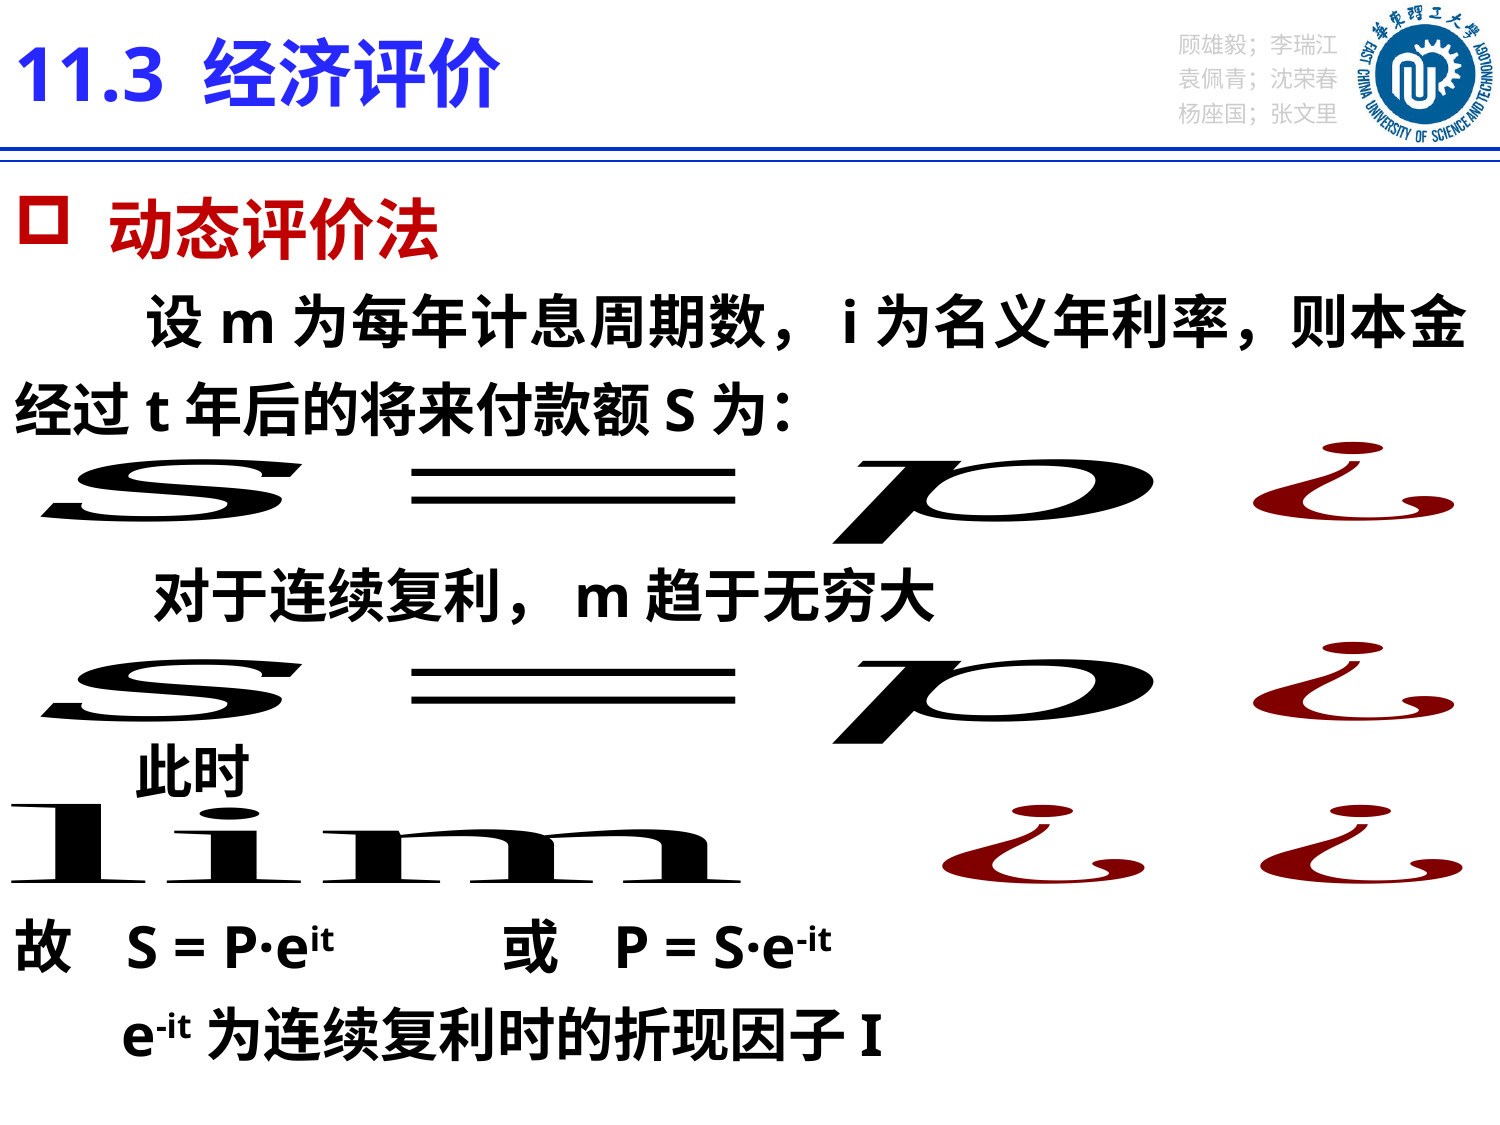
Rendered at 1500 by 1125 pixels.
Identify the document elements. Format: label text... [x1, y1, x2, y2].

text_box 11.3 经济评价 [0, 19, 1500, 124]
picture [1353, 124, 1495, 145]
picture [1353, 3, 1495, 19]
text_box 动态评价法 设m为每年计息周期数，i为名义年利率，则本金经过t年后的将来付款额S为： 对于连续复利，m趋于无穷大 此时 故 S = P·eit 或 P = S·e-it e-it为连续复利时的折现因子I [0, 160, 1483, 1076]
